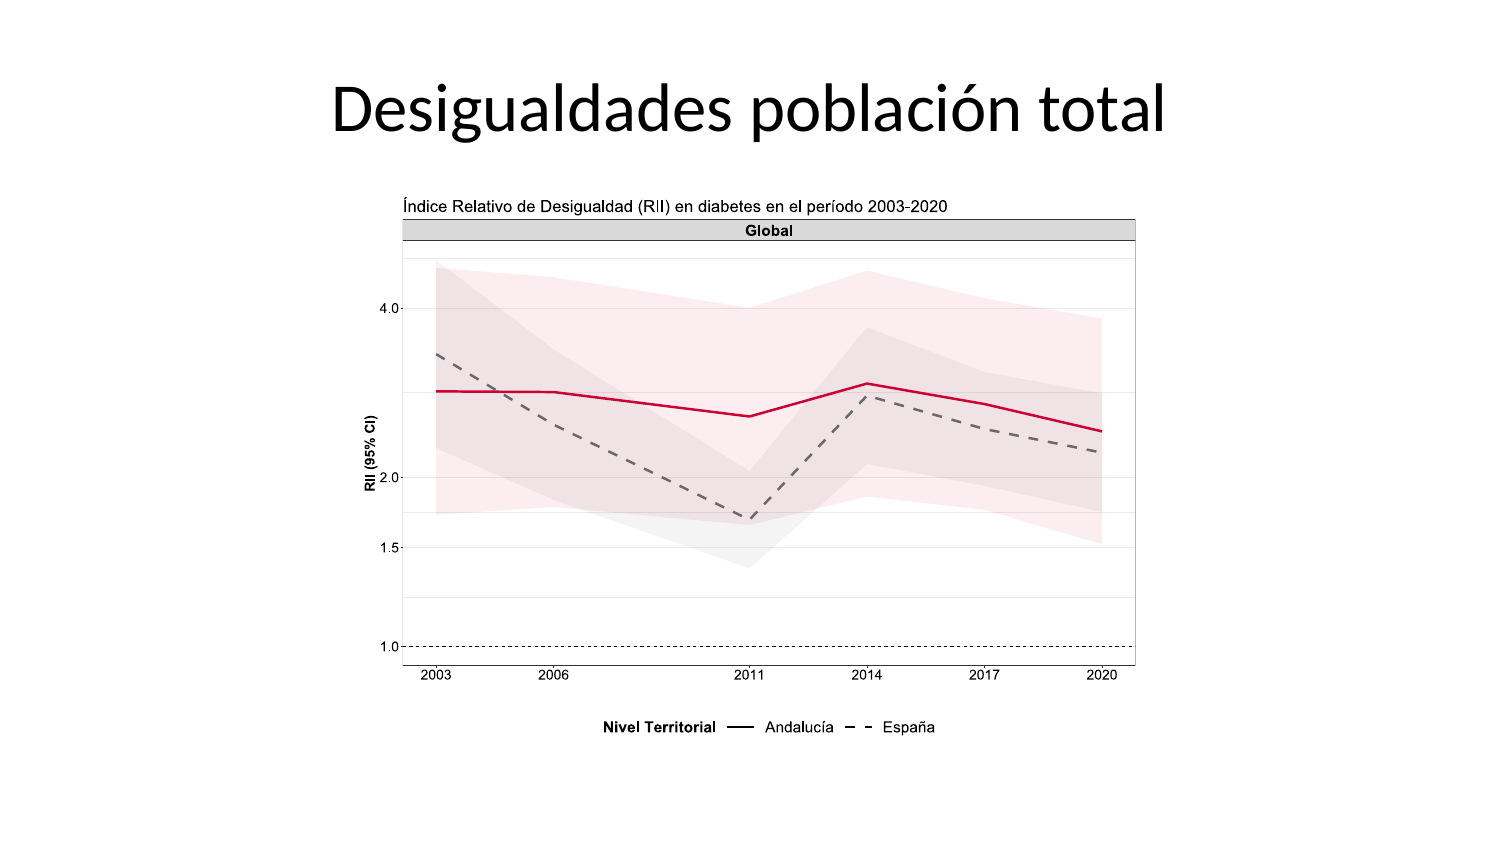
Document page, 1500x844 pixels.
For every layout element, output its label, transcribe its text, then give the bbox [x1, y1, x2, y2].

title Desigualdades población total [75, 33, 1425, 175]
picture [360, 195, 1140, 753]
